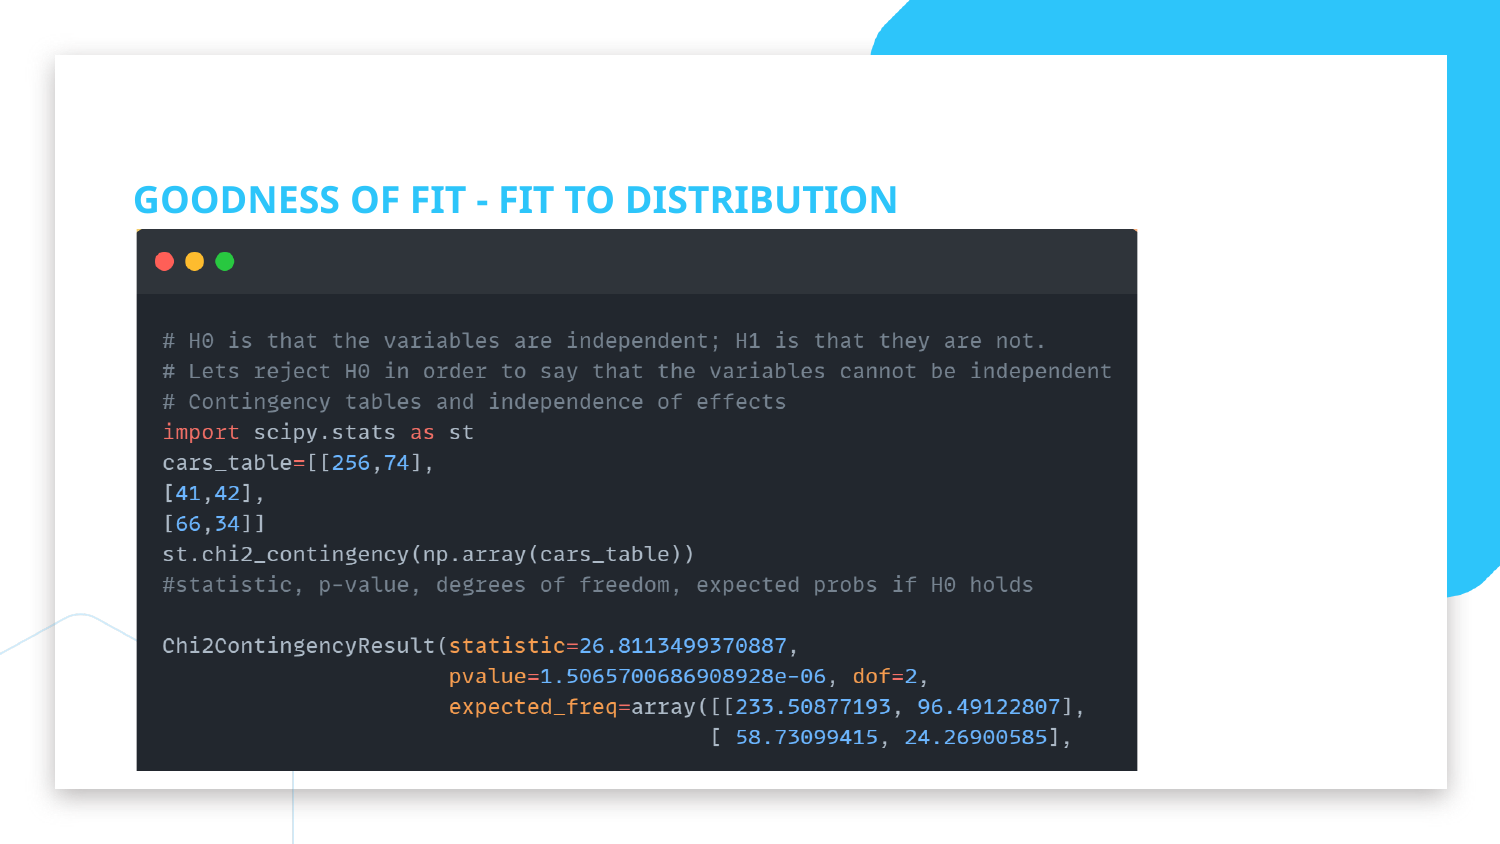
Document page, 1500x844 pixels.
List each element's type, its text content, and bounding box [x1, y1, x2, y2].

text_box GOODNESS OF FIT - FIT TO DISTRIBUTION [117, 138, 1374, 574]
picture [0, 1, 1500, 844]
